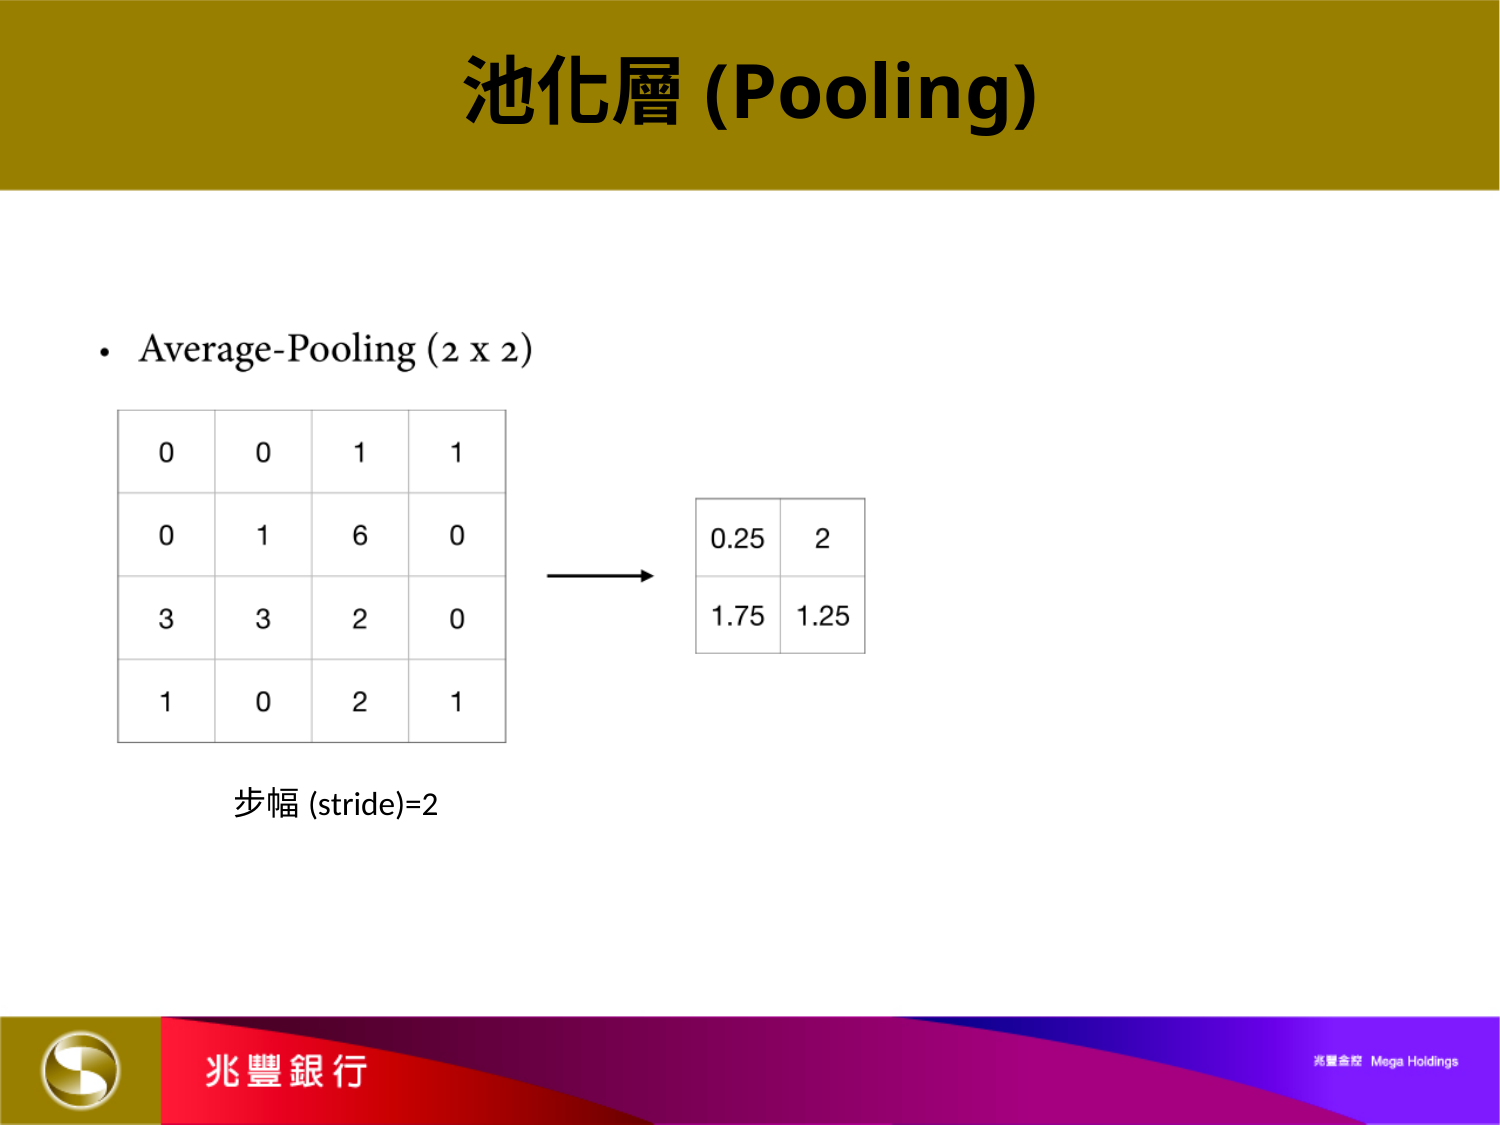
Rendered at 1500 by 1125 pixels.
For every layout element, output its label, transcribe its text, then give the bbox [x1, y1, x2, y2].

picture [0, 0, 1500, 1125]
text_box 步幅(stride)=2 [218, 776, 454, 830]
text_box 池化層(Pooling) [103, 2, 1397, 186]
